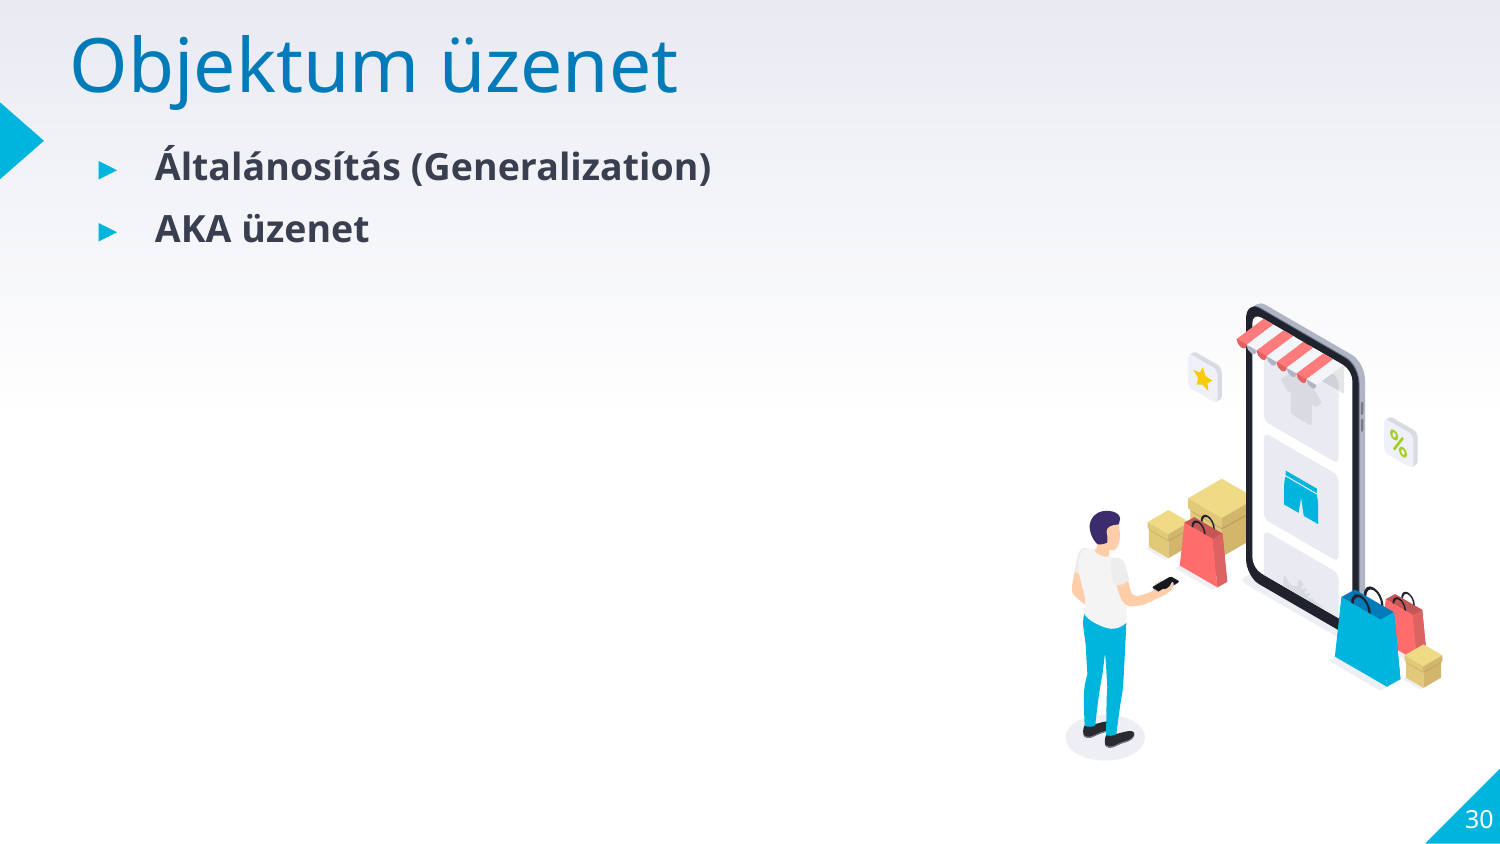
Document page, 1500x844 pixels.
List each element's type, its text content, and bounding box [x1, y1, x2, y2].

title Objektum üzenet [69, 34, 1494, 213]
slide_number 30 [1418, 760, 1494, 838]
list Általánosítás (Generalization) AKA üzenet [79, 138, 1019, 777]
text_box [1065, 303, 1443, 761]
